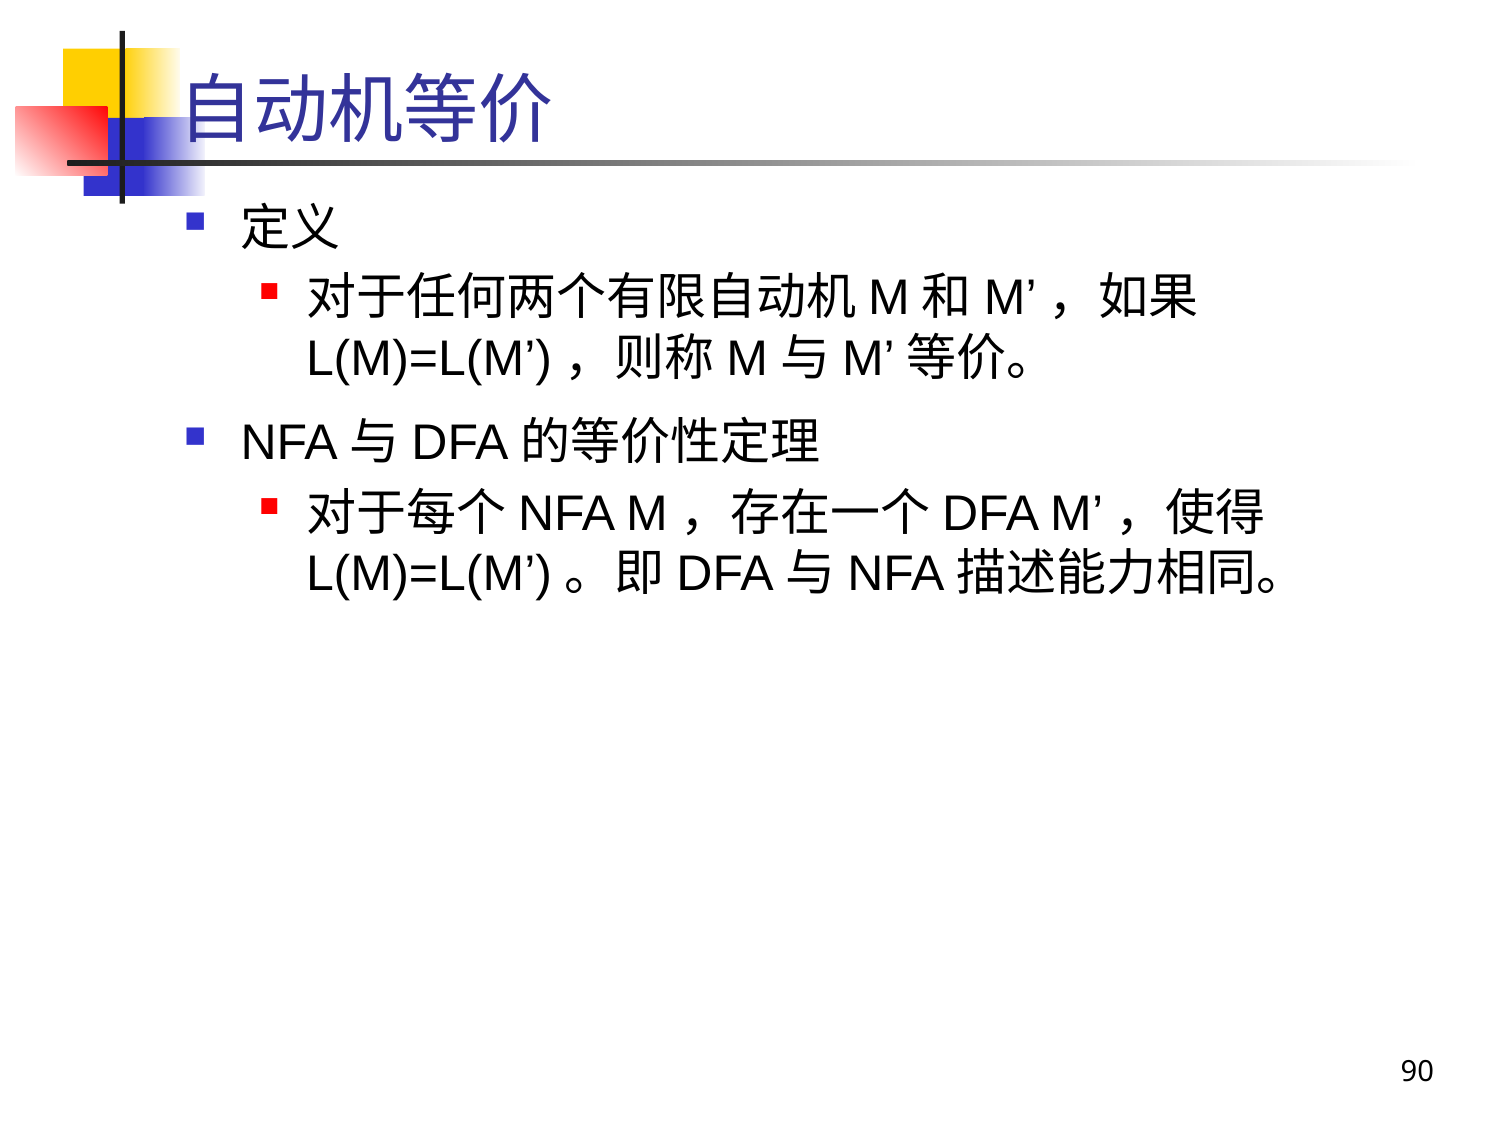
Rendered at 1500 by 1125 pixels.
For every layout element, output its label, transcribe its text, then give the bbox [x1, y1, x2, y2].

list 定义 对于任何两个有限自动机M和M’，如果L(M)=L(M’)，则称M与M’等价。 NFA与DFA的等价性定理 对于每个NFA M，存在一个DFA M’，使得 L(M)=L(M’)。即DFA与NFA描述能力相同。 [168, 187, 1466, 1012]
title 自动机等价 [163, 33, 1443, 160]
slide_number 90 [1136, 1023, 1450, 1100]
